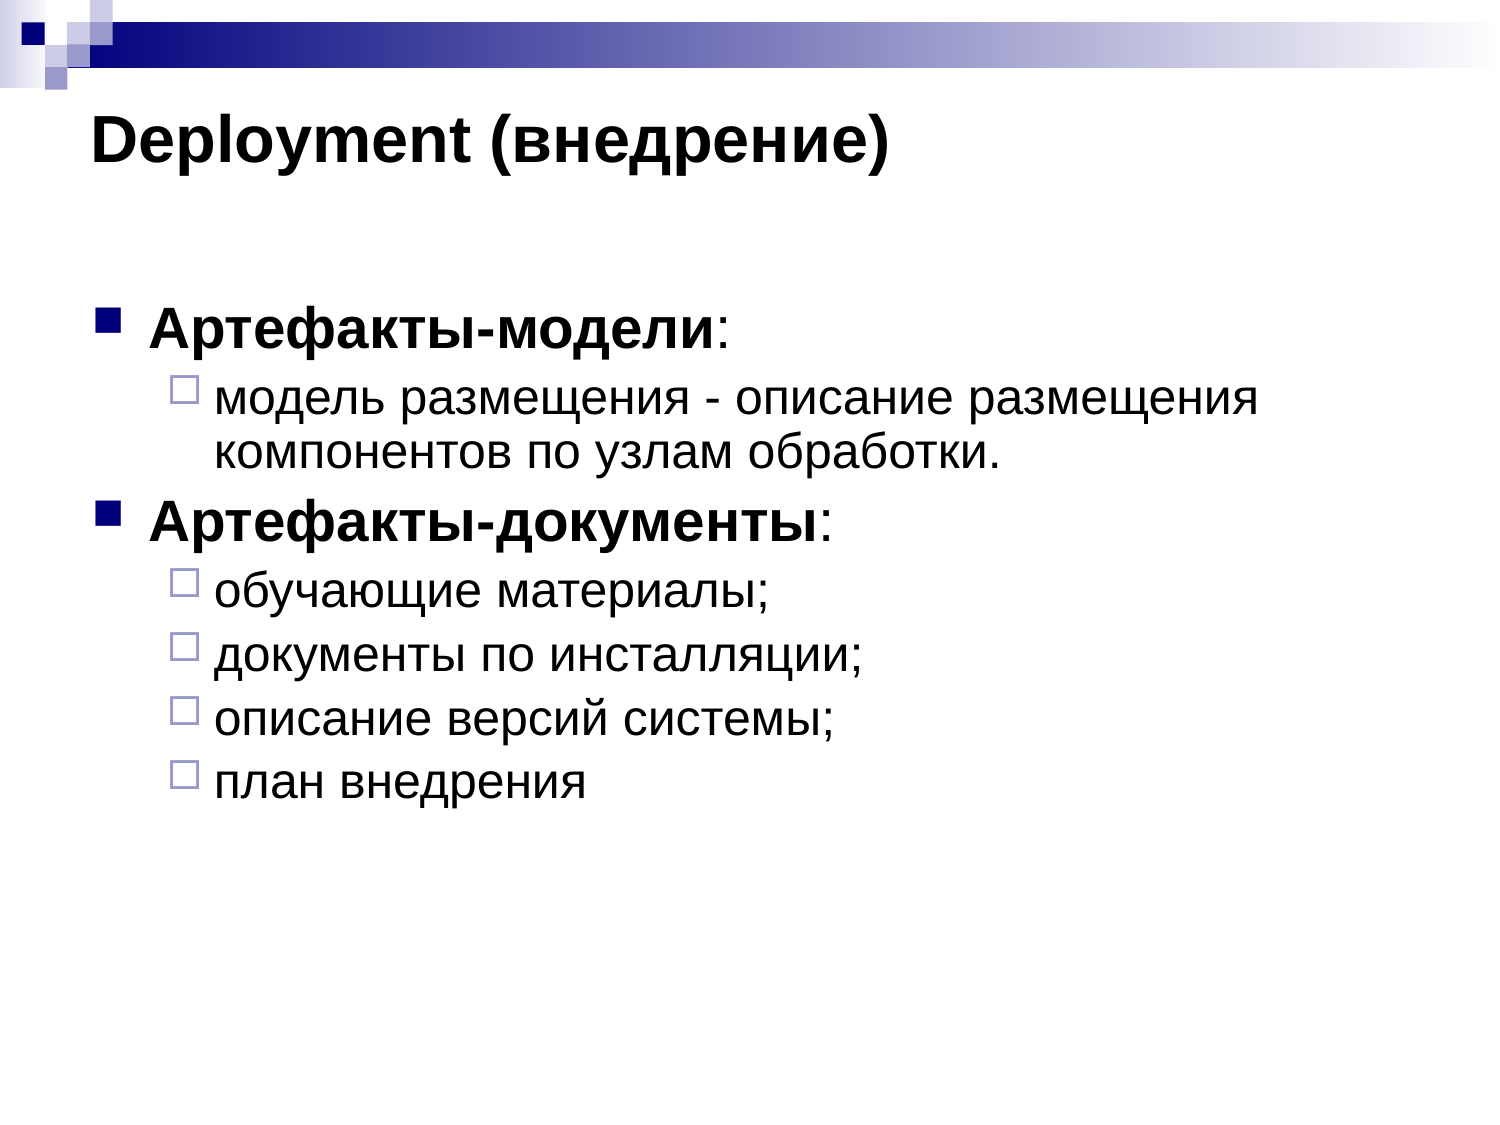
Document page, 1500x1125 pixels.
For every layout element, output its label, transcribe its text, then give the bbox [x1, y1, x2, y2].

list Артефакты-модели: модель размещения - описание размещения компонентов по узлам обработки. Артефакты-документы: обучающие материалы; документы по инсталляции; описание версий системы; план внедрения [76, 290, 1427, 1010]
title Deployment (внедрение) [75, 75, 1425, 197]
